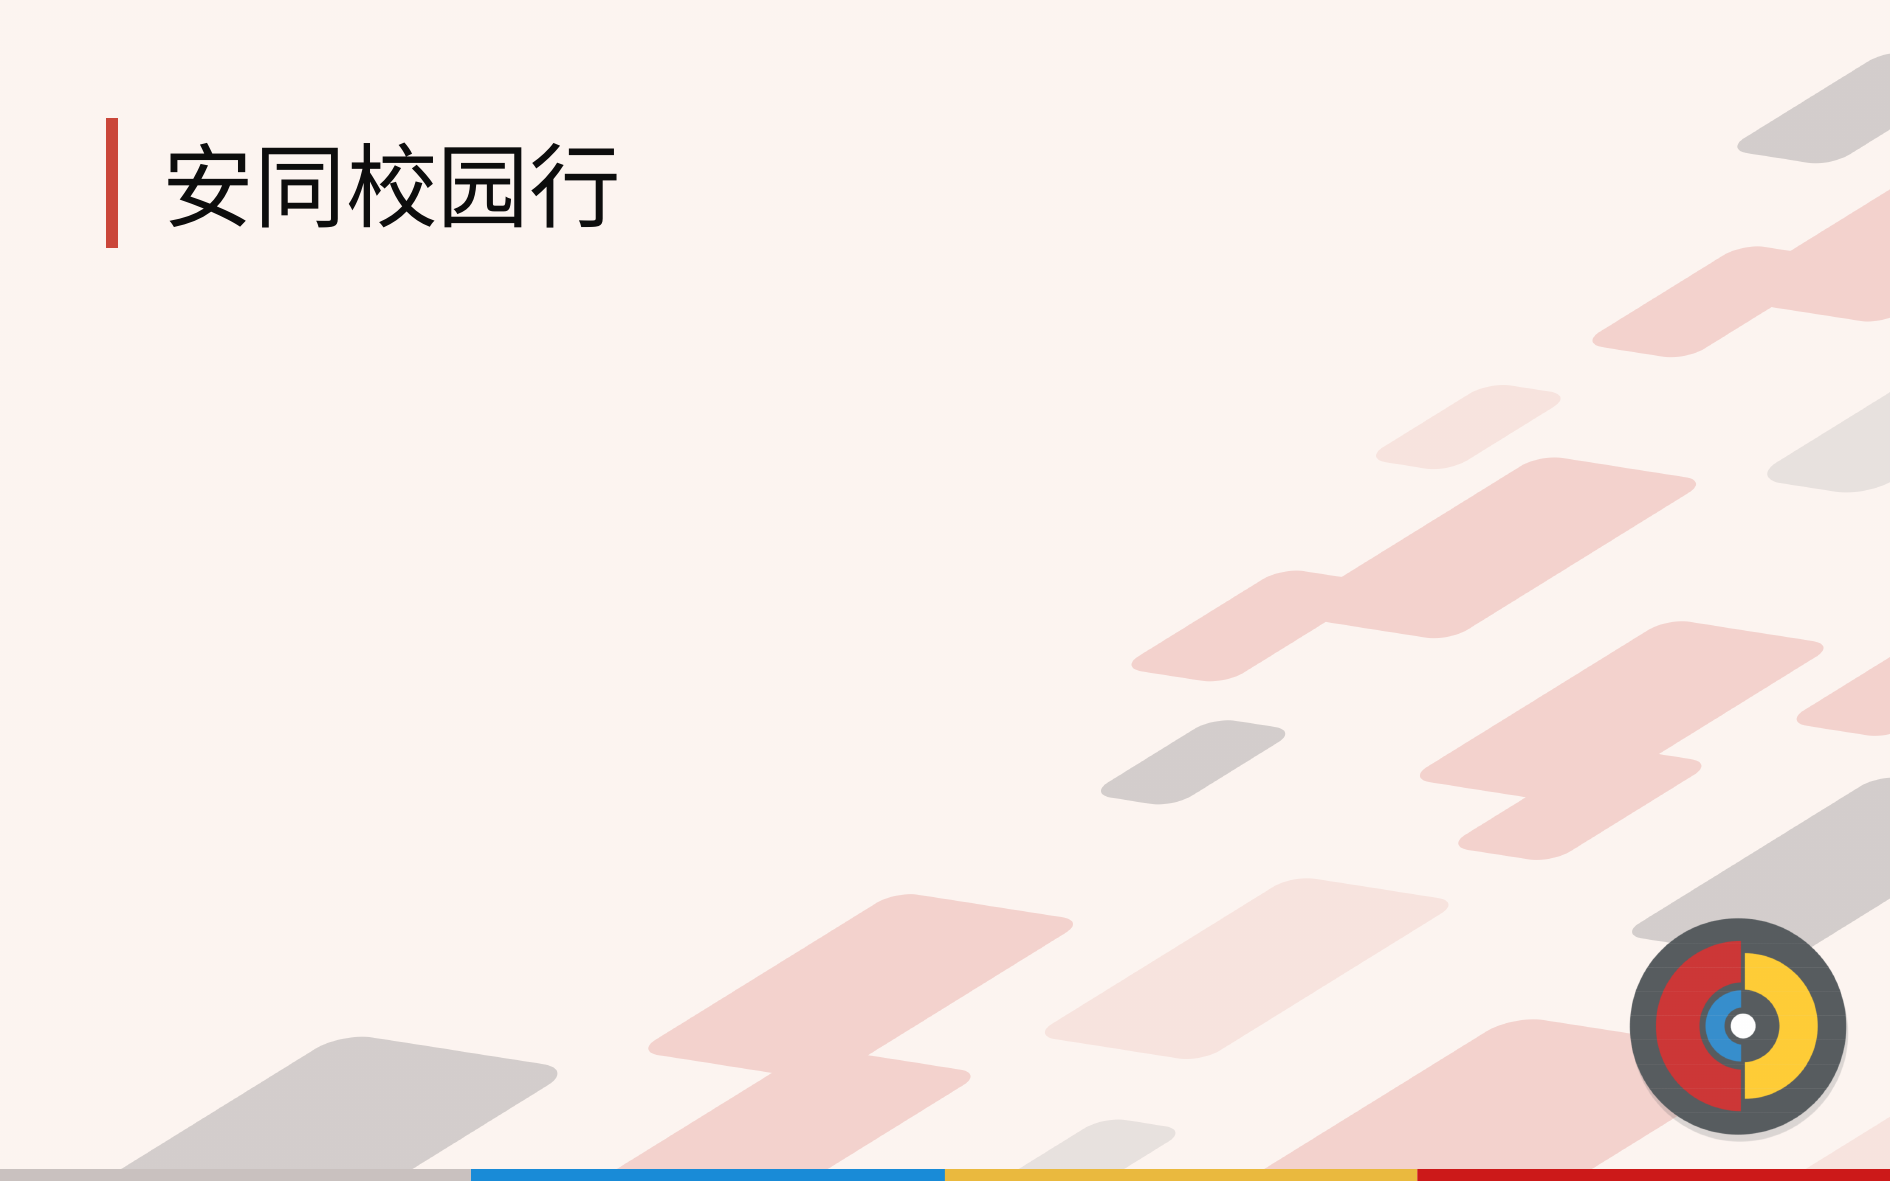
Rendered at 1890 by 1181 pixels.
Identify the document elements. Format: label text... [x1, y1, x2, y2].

title 安同校园行 [147, 118, 1725, 248]
